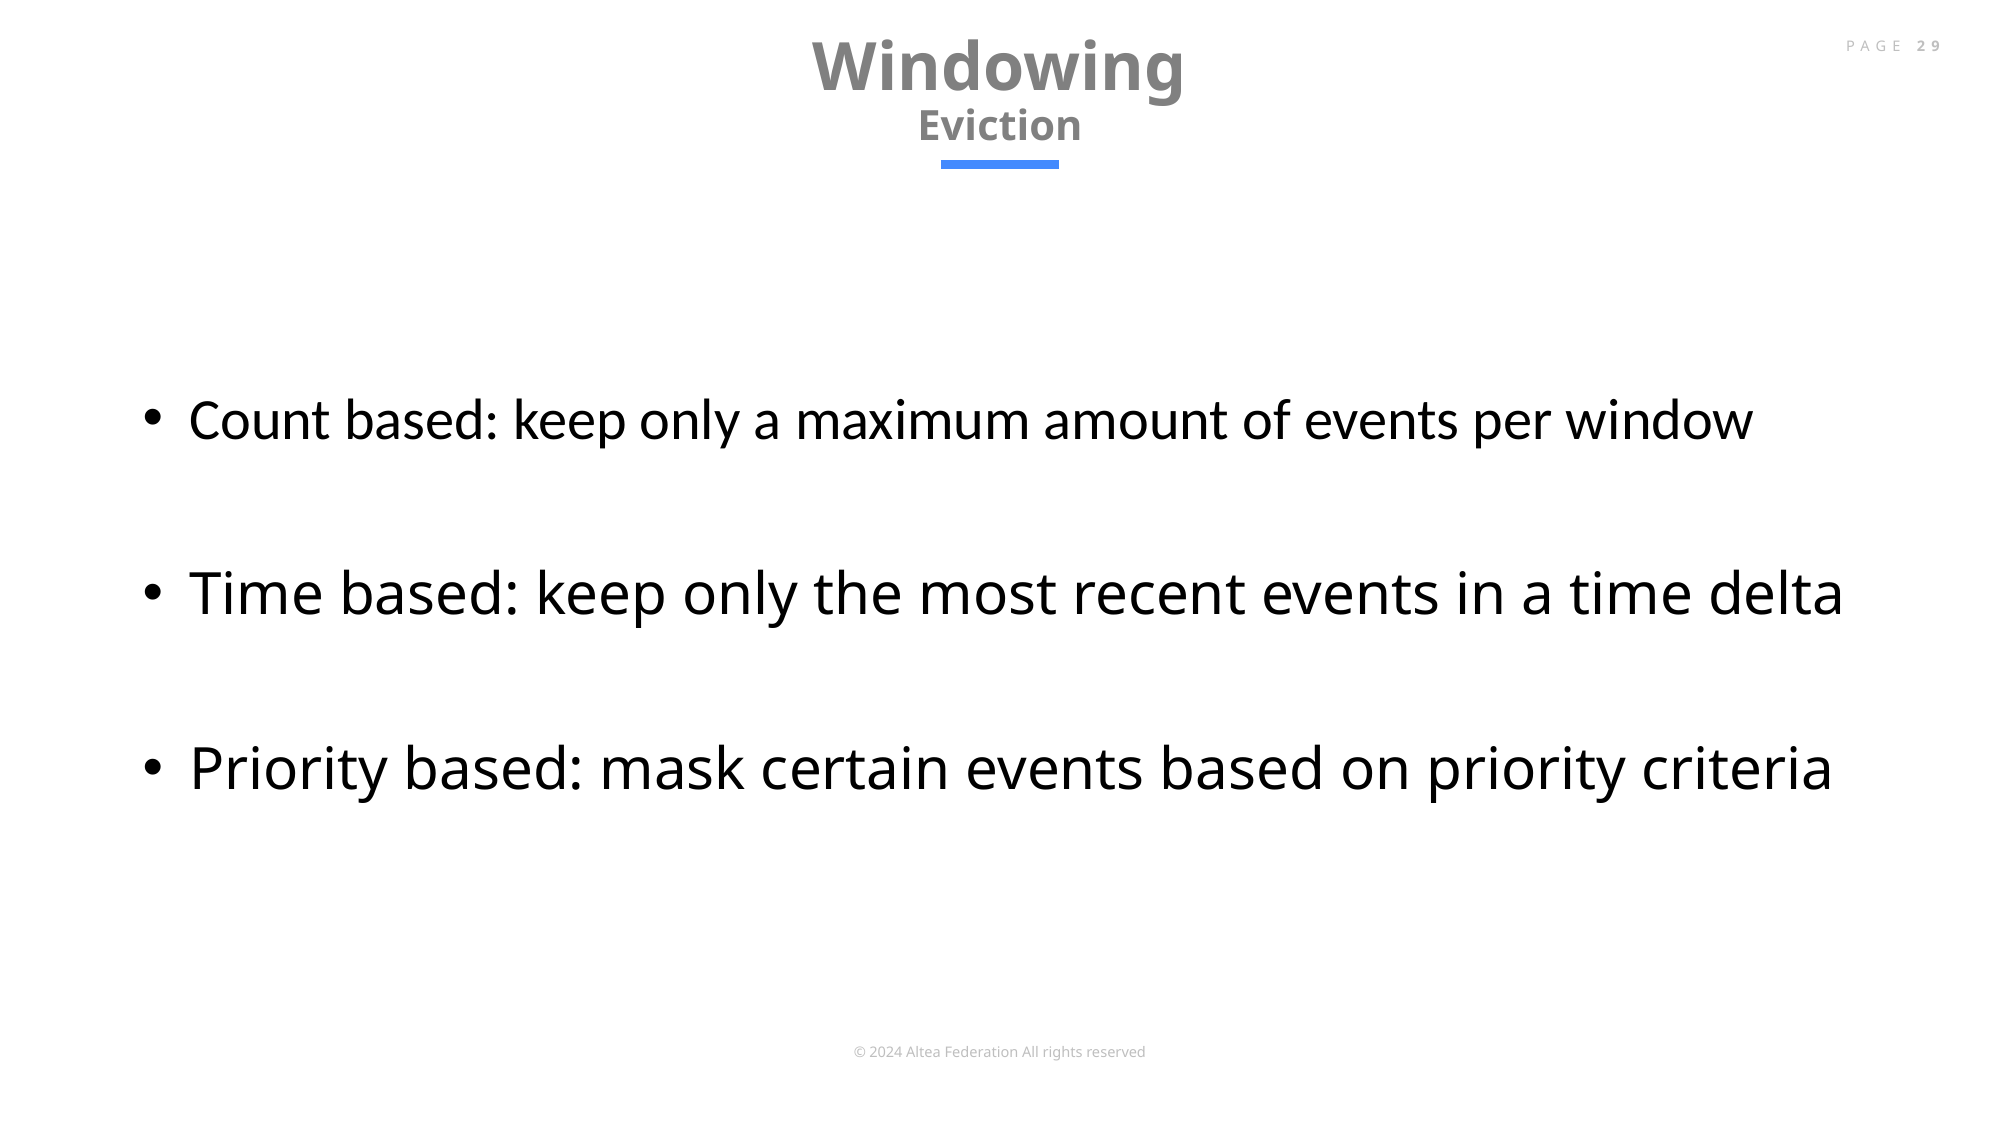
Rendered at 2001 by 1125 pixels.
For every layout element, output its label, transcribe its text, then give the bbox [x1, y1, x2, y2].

text_box Count based: keep only a maximum amount of events per window Time based: keep only the most recent events in a time delta Priority based: mask certain events based on priority criteria [127, 268, 1955, 879]
title Windowing Eviction [137, 26, 1863, 156]
slide_number PAGE 29 [1792, 29, 1955, 90]
